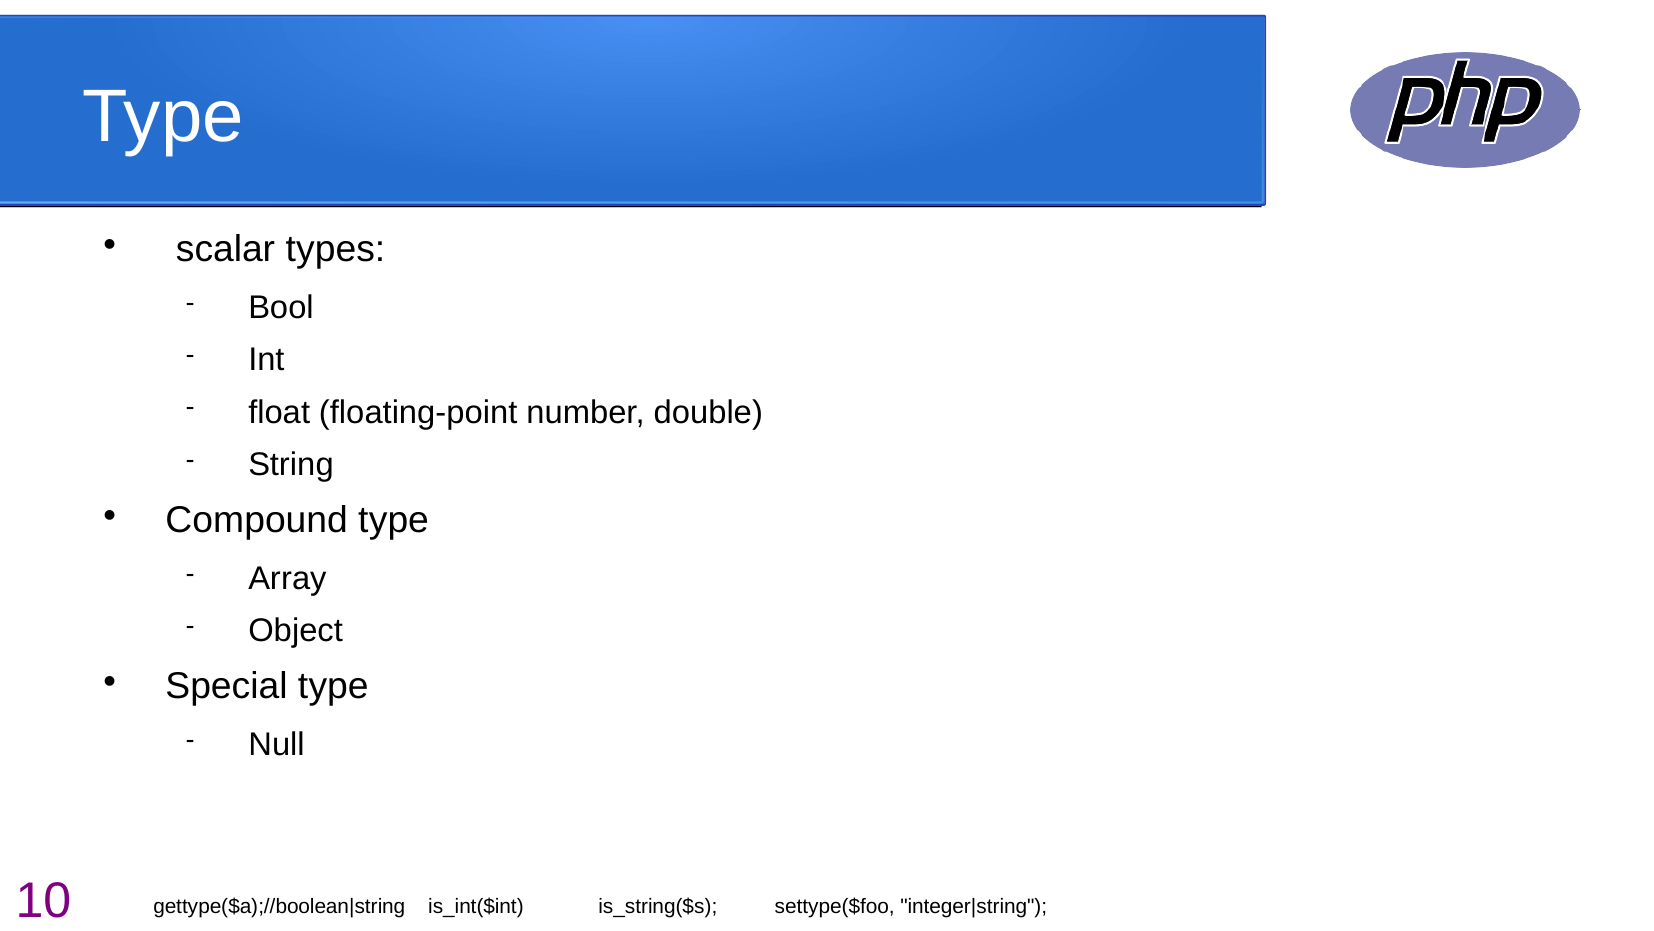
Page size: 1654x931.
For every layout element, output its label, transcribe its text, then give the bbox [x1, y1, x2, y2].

picture [1321, 23, 1607, 195]
text_box <number> [0, 859, 107, 931]
text_box scalar types: Bool Int float (floating-point number, double) String Compound type Array Object Special type Null [82, 224, 1571, 764]
picture [0, 13, 1269, 211]
text_box Type [82, 35, 1235, 189]
text_box gettype($a);//boolean|string is_int($int) is_string($s); settype($foo, "integer|string"); [138, 885, 1193, 931]
